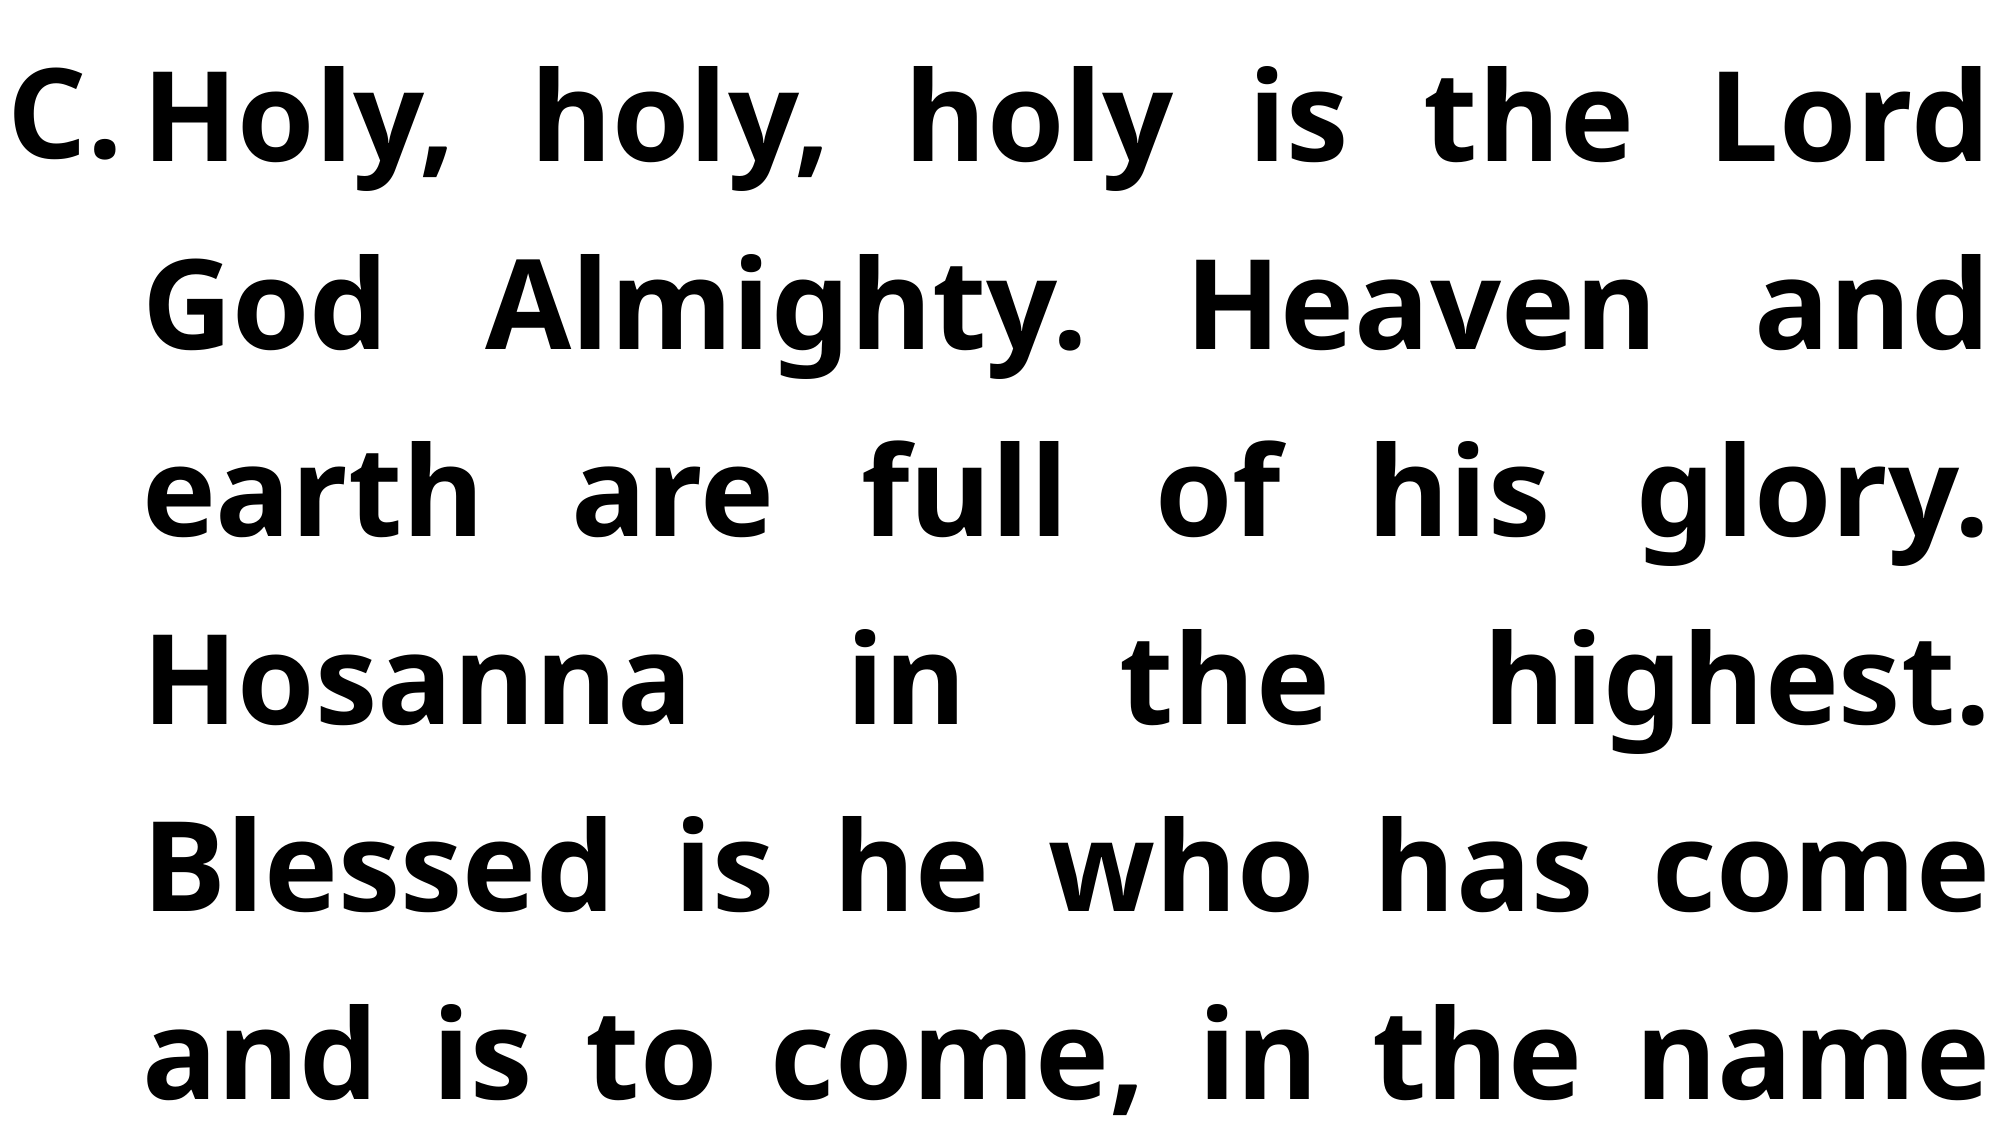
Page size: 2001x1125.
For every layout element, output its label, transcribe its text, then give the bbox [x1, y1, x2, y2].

text_box C. [0, 26, 158, 192]
text_box Holy, holy, holy is the Lord God Almighty. Heaven and earth are full of his glory. Hosanna in the highest. Blessed is he who has come and is to come, in the name of the Lord; Hosanna in the highest. [134, 0, 2000, 1125]
